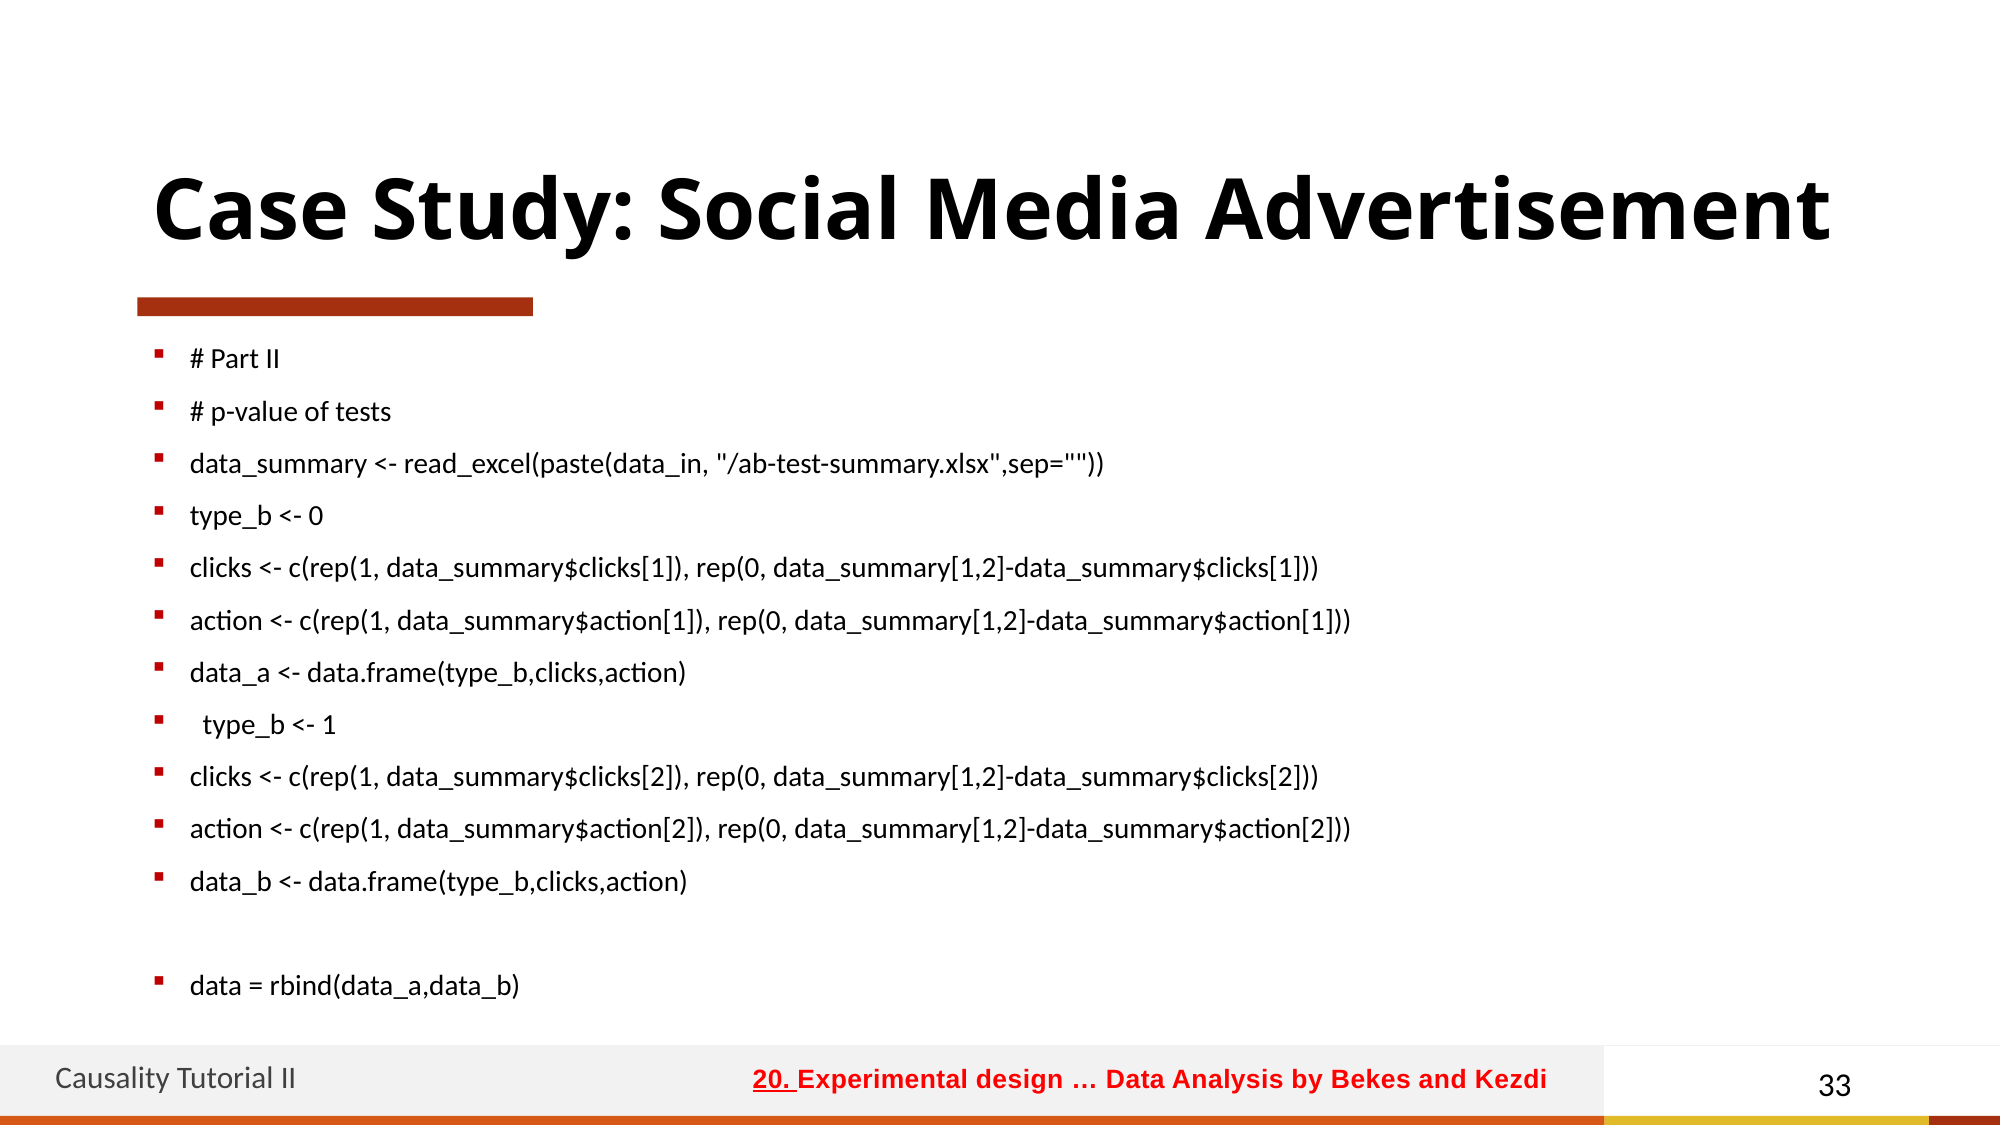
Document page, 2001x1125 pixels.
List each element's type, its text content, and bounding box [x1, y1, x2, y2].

text_box 20. Experimental design … Data Analysis by Bekes and Kezdi [748, 1059, 1552, 1094]
text_box Causality Tutorial II [40, 1049, 700, 1115]
list # Part II # p-value of tests data_summary <- read_excel(paste(data_in, "/ab-test-summary.xlsx",sep="")) type_b <- 0 clicks <- c(rep(1, data_summary$clicks[1]), rep(0, data_summary[1,2]-data_summary$clicks[1])) action <- c(rep(1, data_summary$action[1]), rep(0, data_summary[1,2]-data_summary$action[1])) data_a <- data.frame(type_b,clicks,action) type_b <- 1 clicks <- c(rep(1, data_summary$clicks[2]), rep(0, data_summary[1,2]-data_summary$clicks[2])) action <- c(rep(1, data_summary$action[2]), rep(0, data_summary[1,2]-data_summary$action[2])) data_b <- data.frame(type_b,clicks,action) data = rbind(data_a,data_b) [137, 336, 1863, 939]
title Case Study: Social Media Advertisement [137, 146, 1863, 278]
text_box 33 [1803, 1055, 1888, 1125]
